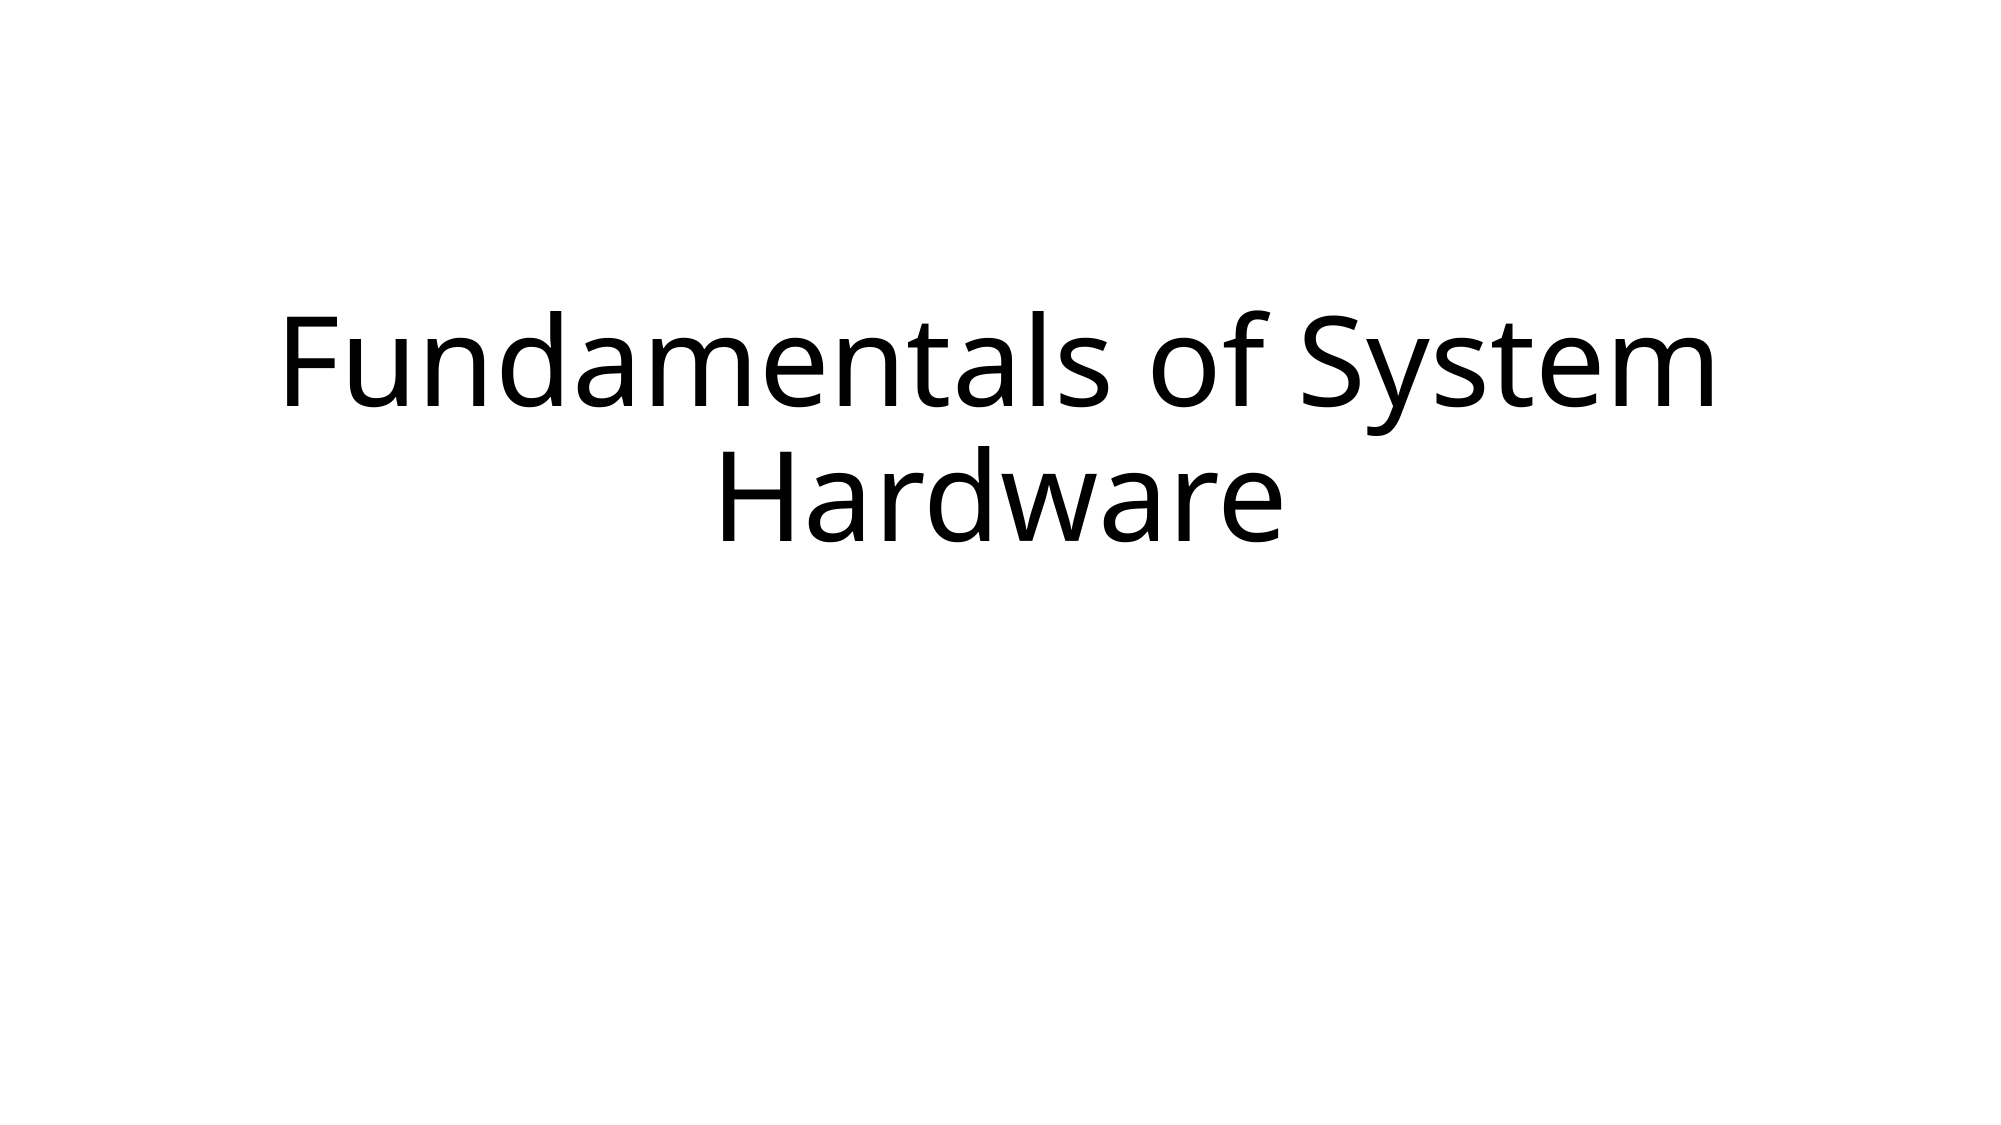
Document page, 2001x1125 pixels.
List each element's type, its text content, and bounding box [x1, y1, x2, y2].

title Fundamentals of System Hardware [249, 184, 1750, 576]
